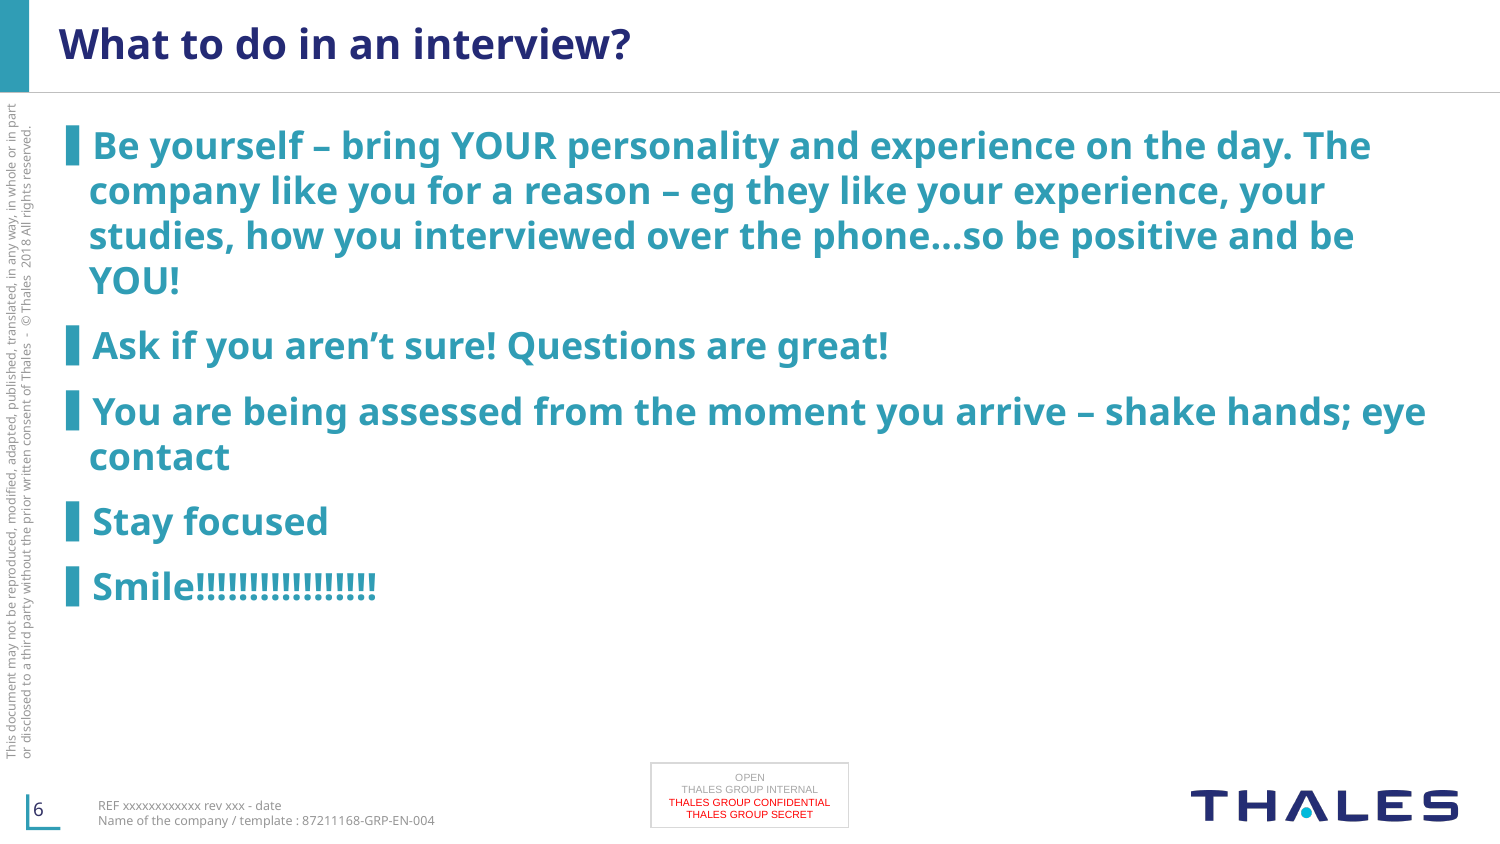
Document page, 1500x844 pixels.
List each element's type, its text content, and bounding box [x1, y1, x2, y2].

list Be yourself – bring YOUR personality and experience on the day. The company like you for a reason – eg they like your experience, your studies, how you interviewed over the phone…so be positive and be YOU! Ask if you aren’t sure! Questions are great! You are being assessed from the moment you arrive – shake hands; eye contact Stay focused Smile!!!!!!!!!!!!!!!!! [29, 114, 1467, 760]
picture [1183, 778, 1467, 833]
title What to do in an interview? [43, 0, 1467, 93]
